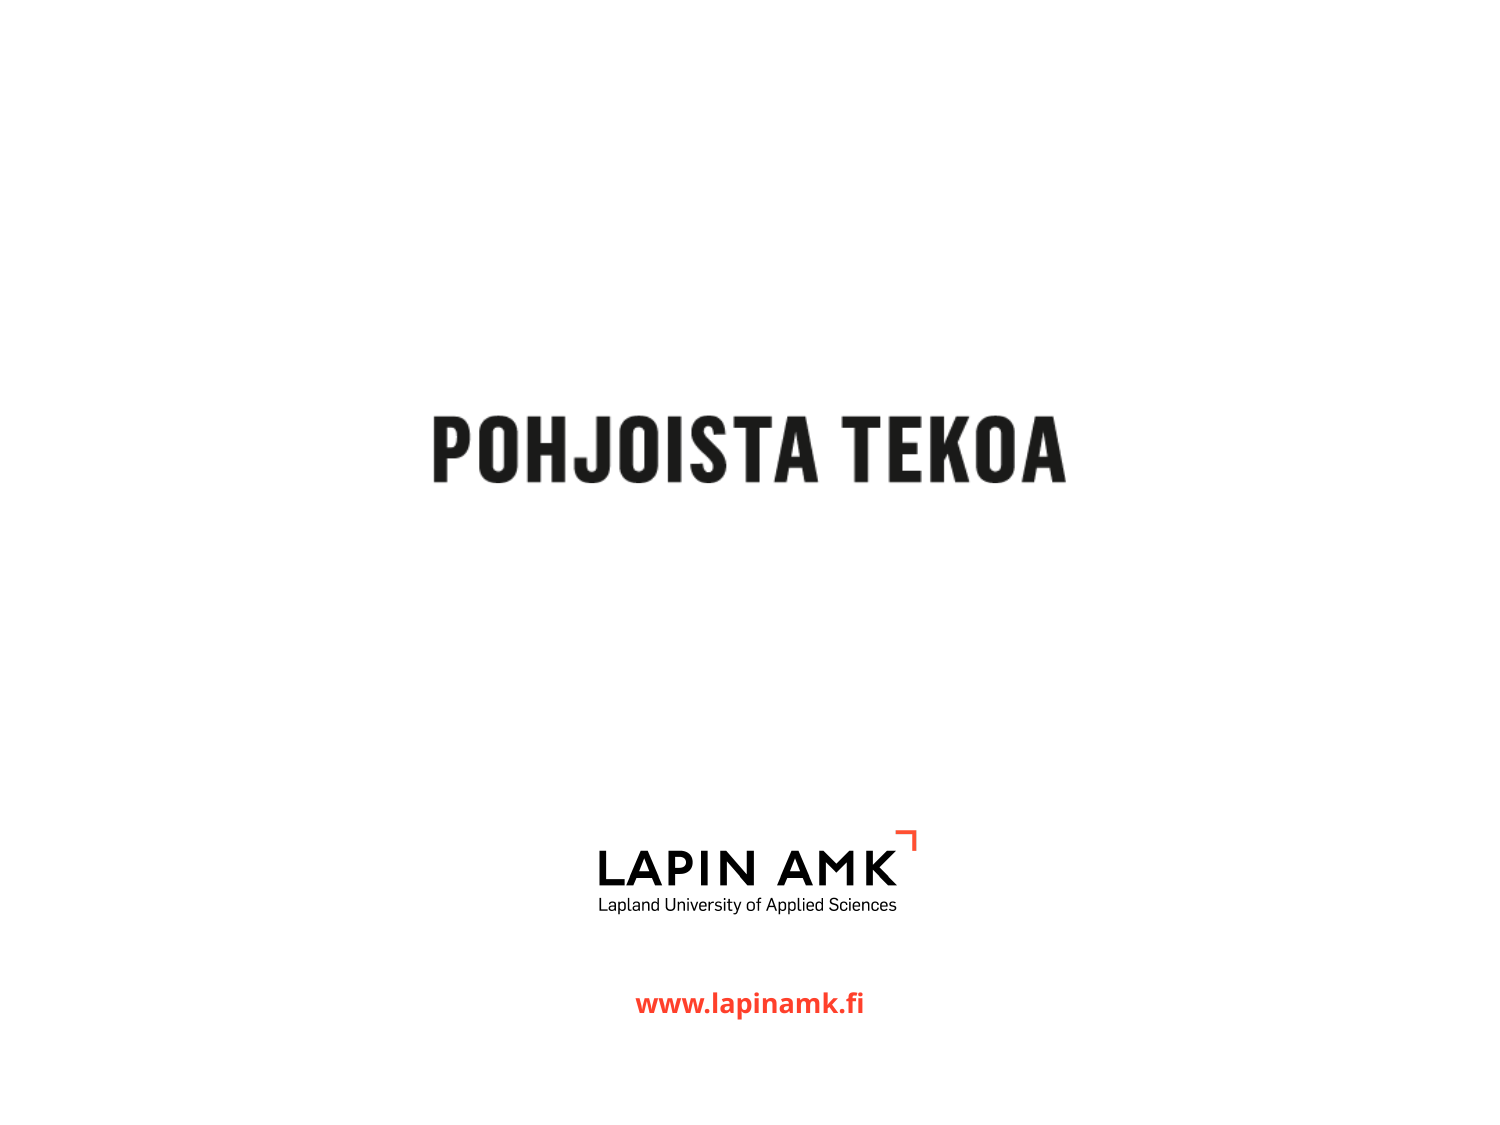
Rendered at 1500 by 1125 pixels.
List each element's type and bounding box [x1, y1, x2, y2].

picture [166, 174, 1334, 725]
picture [548, 799, 952, 953]
